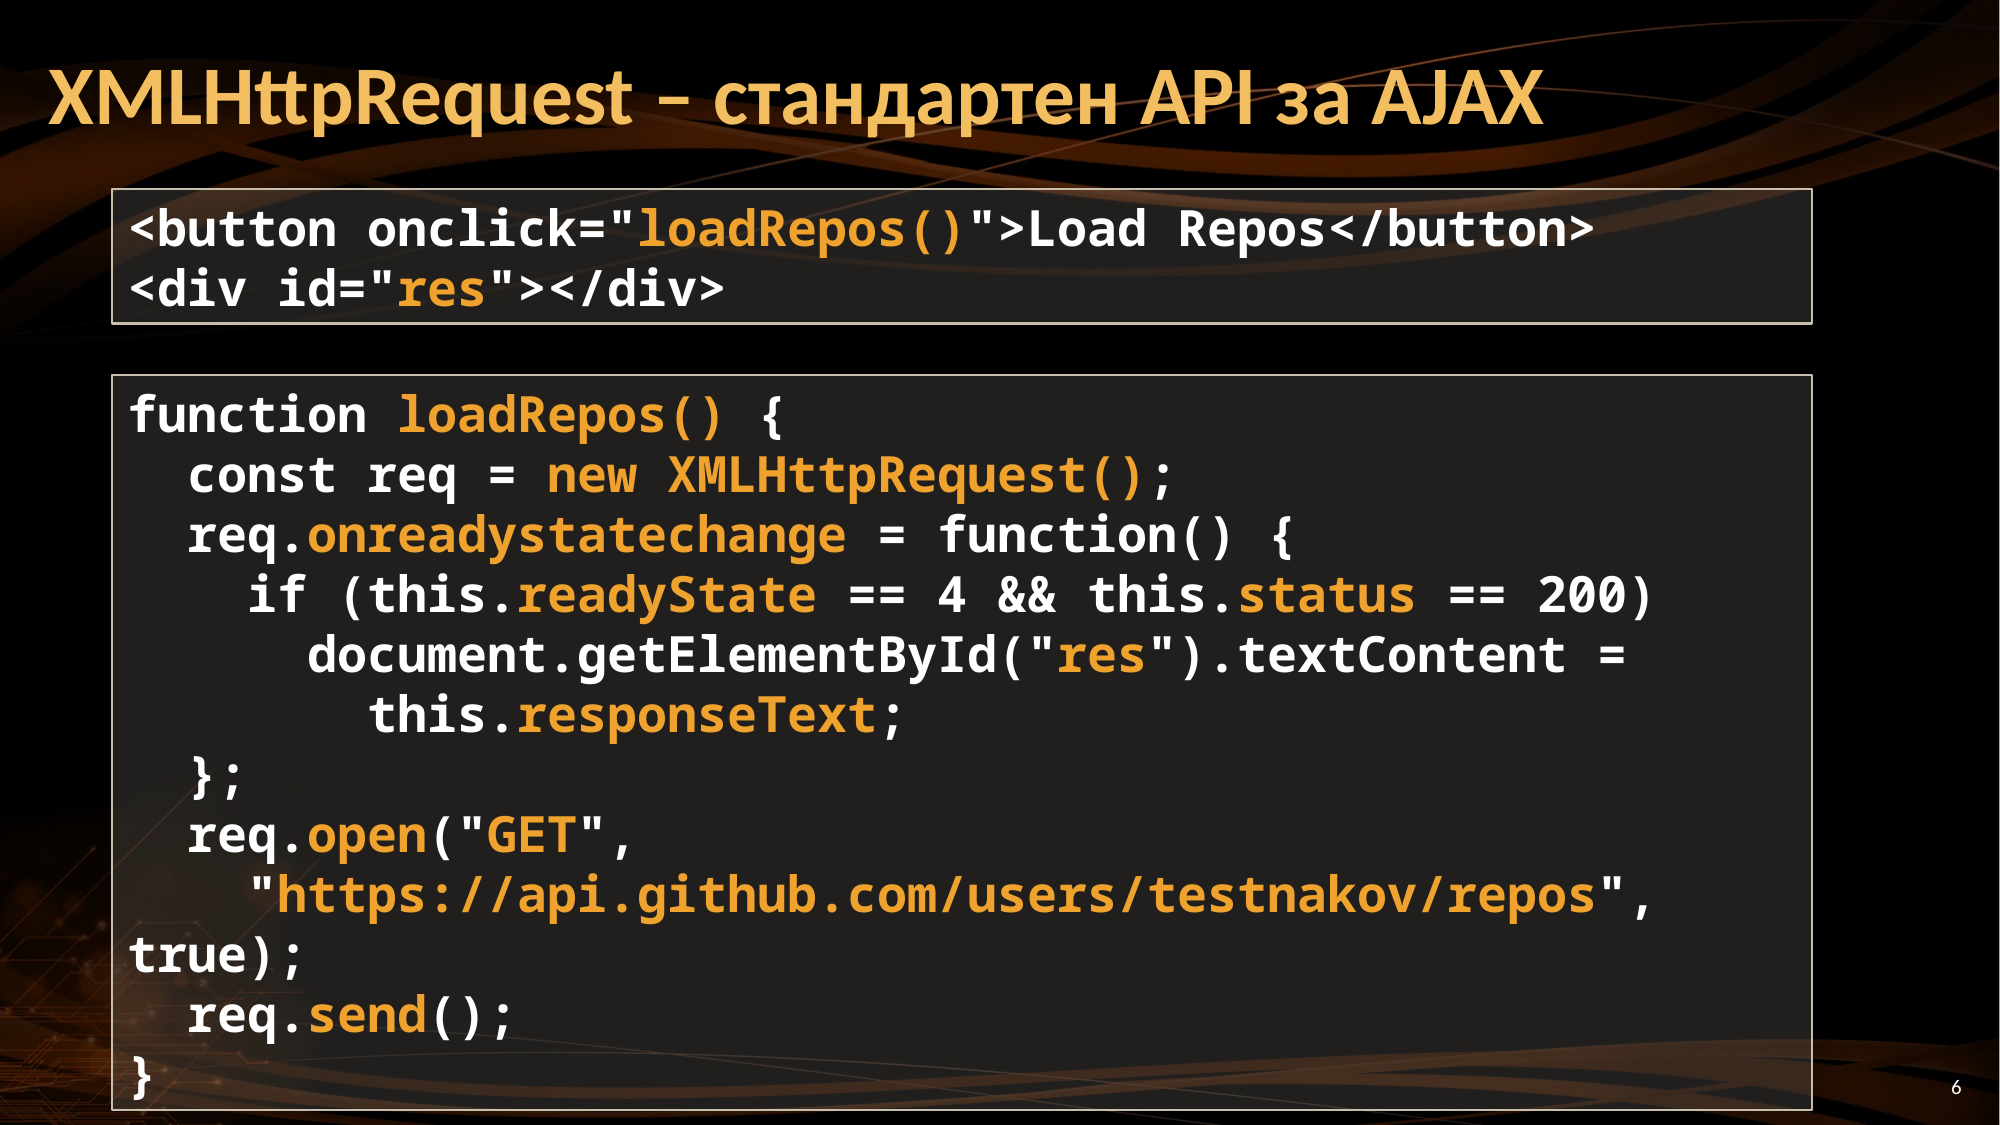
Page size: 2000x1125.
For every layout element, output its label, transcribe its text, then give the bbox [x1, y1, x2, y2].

text_box function loadRepos() { const req = new XMLHttpRequest(); req.onreadystatechange = function() { if (this.readyState == 4 && this.status == 200) document.getElementById("res").textContent = this.responseText; }; req.open("GET", "https://api.github.com/users/testnakov/repos", true); req.send(); } [112, 374, 1813, 1110]
title XMLHttpRequest – стандартен API за AJAX [30, 6, 1968, 189]
picture [0, 0, 2000, 1125]
text_box <button onclick="loadRepos()">Load Repos</button> <div id="res"></div> [112, 188, 1813, 324]
slide_number 6 [1897, 1070, 1968, 1103]
